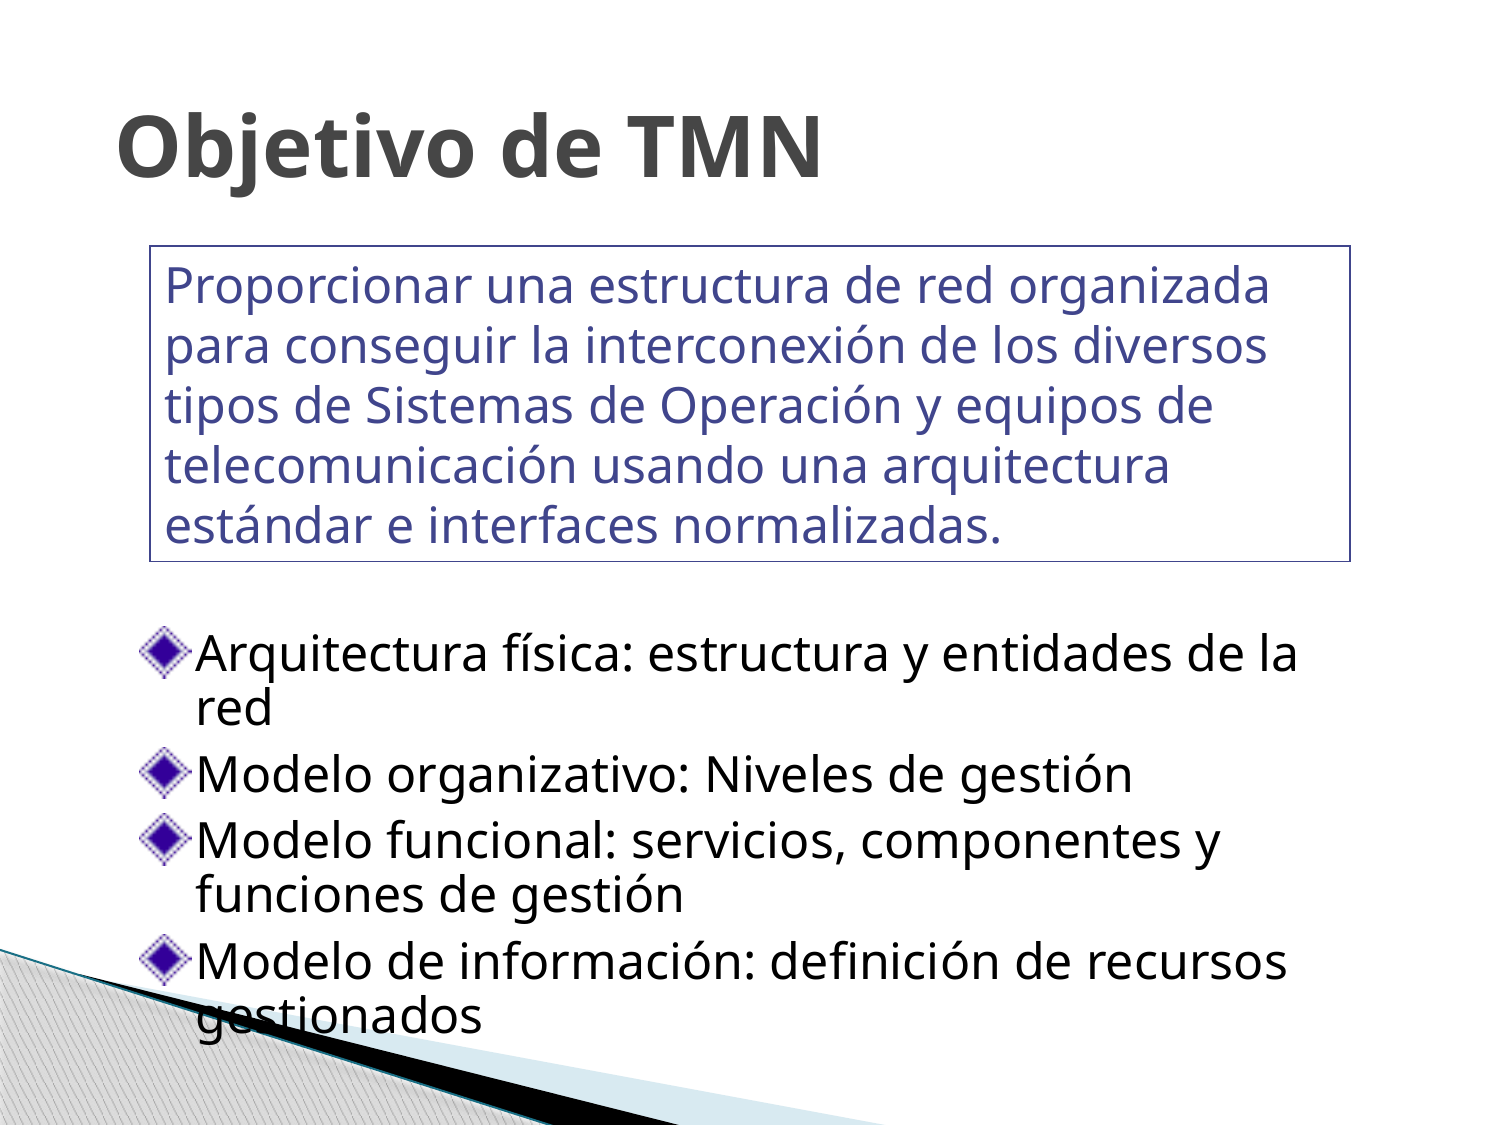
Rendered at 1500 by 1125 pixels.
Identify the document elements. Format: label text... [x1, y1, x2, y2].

title Objetivo de TMN [99, 50, 1375, 238]
picture [139, 626, 192, 679]
text_box [0, 953, 125, 994]
picture [139, 747, 192, 799]
text_box Proporcionar una estructura de red organizada para conseguir la interconexión de los diversos tipos de Sistemas de Operación y equipos de telecomunicación usando una arquitectura estándar e interfaces normalizadas. [149, 246, 1350, 562]
picture [139, 934, 192, 986]
list Arquitectura física: estructura y entidades de la red Modelo organizativo: Niveles de gestión Modelo funcional: servicios, componentes y funciones de gestión Modelo de información: definición de recursos gestionados [125, 621, 1400, 1052]
text_box [308, 1052, 542, 1125]
picture [139, 813, 192, 866]
